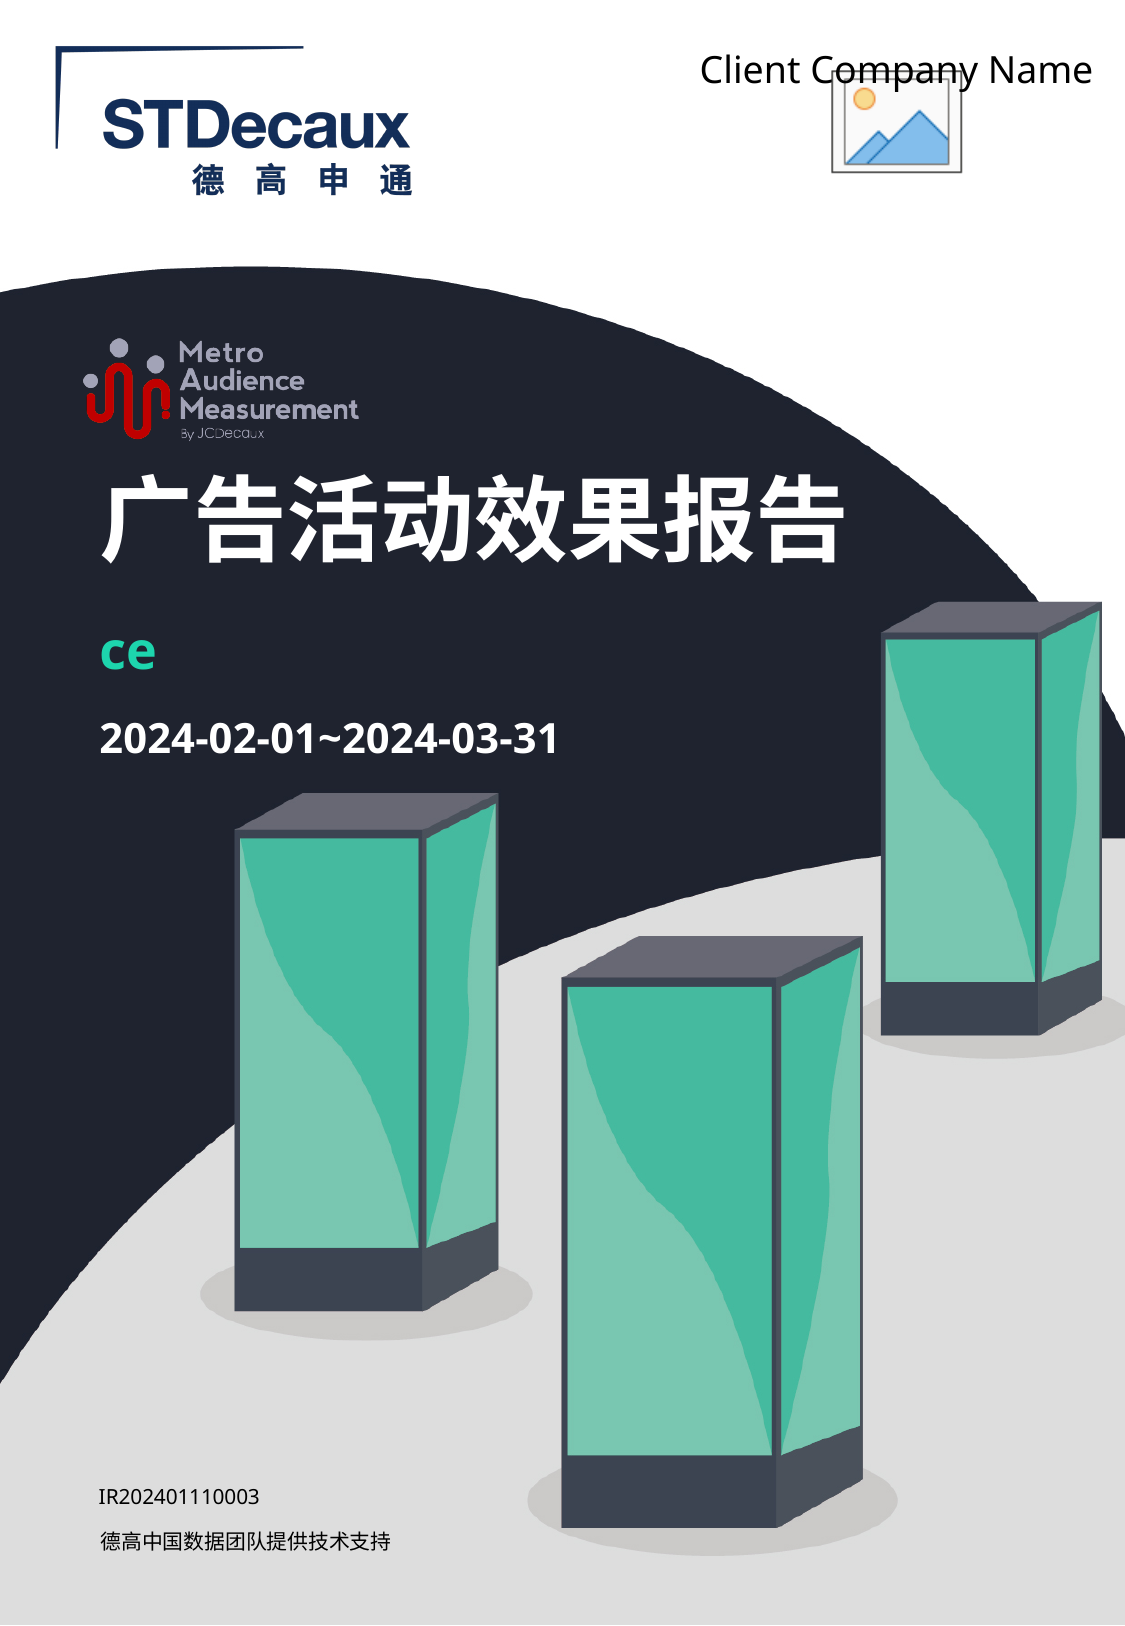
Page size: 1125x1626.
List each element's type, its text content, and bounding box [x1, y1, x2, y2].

subtitle ce [84, 616, 1041, 689]
title 广告活动效果报告 [84, 465, 1041, 583]
list 2024-02-01~2024-03-31 [84, 710, 1041, 771]
picture [0, 33, 1125, 1625]
list IR202401110003 [83, 1477, 440, 1518]
